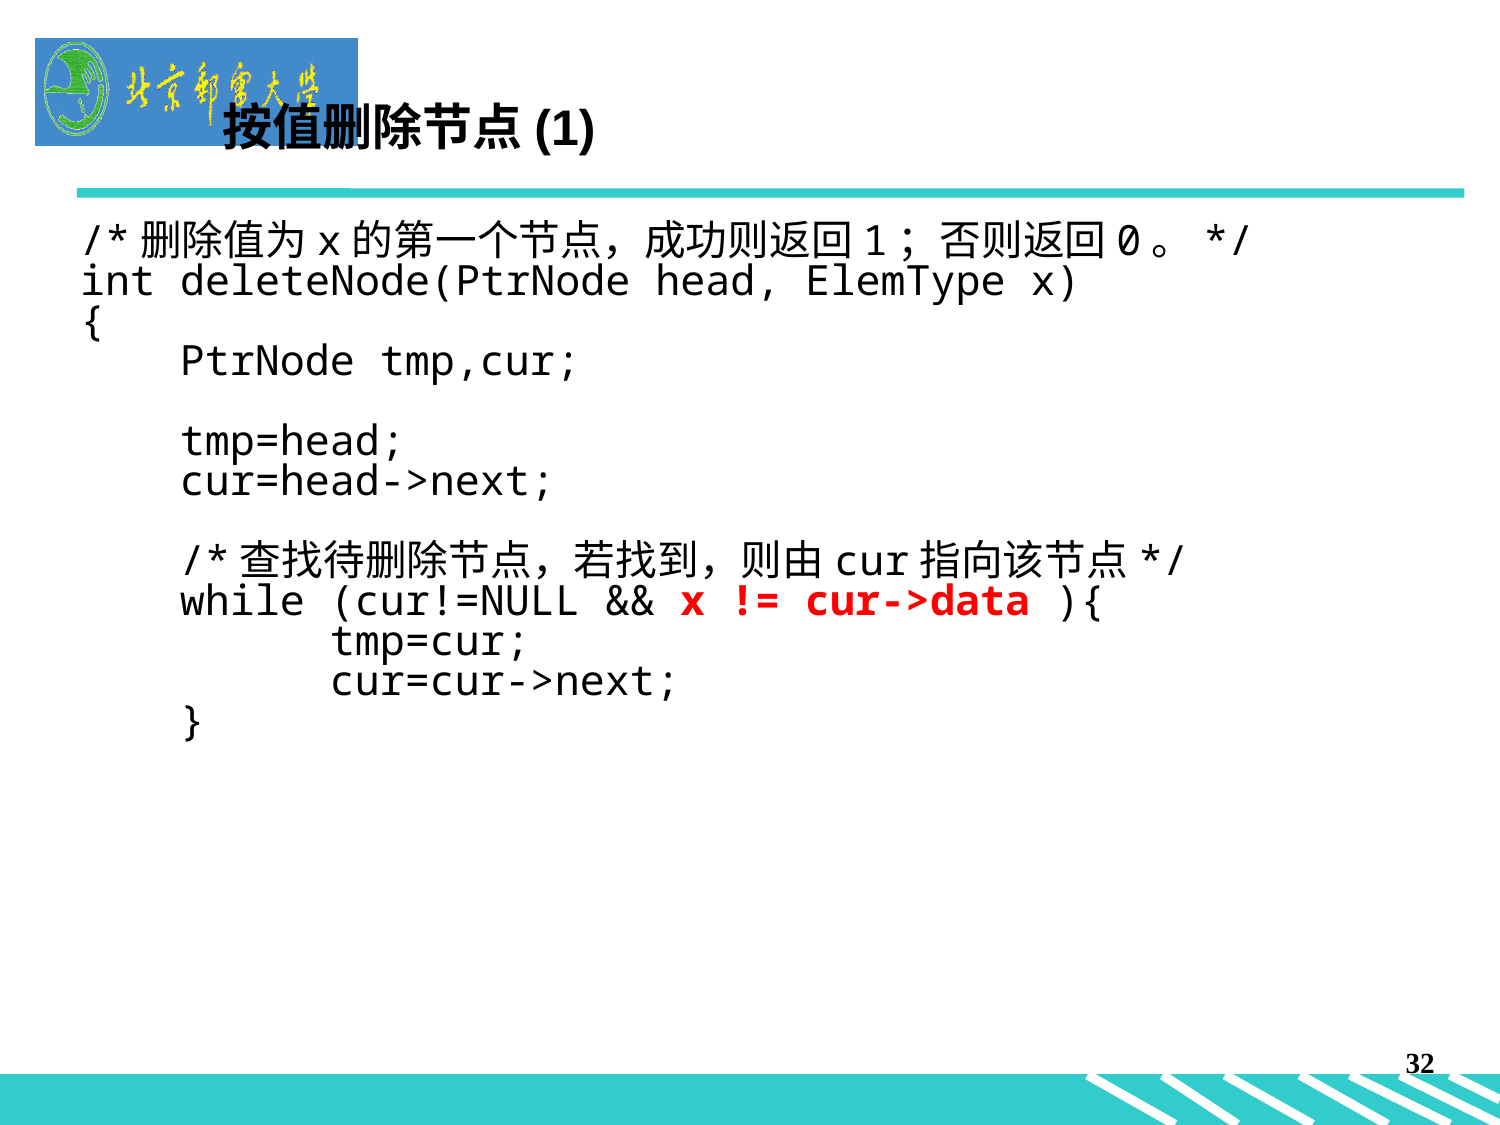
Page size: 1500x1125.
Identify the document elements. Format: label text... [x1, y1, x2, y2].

text_box 32 [1137, 1037, 1450, 1113]
picture [34, 37, 358, 146]
title 按值删除节点(1) [207, 66, 1483, 185]
list /*删除值为x的第一个节点，成功则返回1；否则返回0。*/ int deleteNode(PtrNode head, ElemType x) { PtrNode tmp,cur; tmp=head; cur=head->next; /*查找待删除节点，若找到，则由cur指向该节点*/ while (cur!=NULL && x != cur->data ){ tmp=cur; cur=cur->next; } [64, 216, 1459, 1035]
